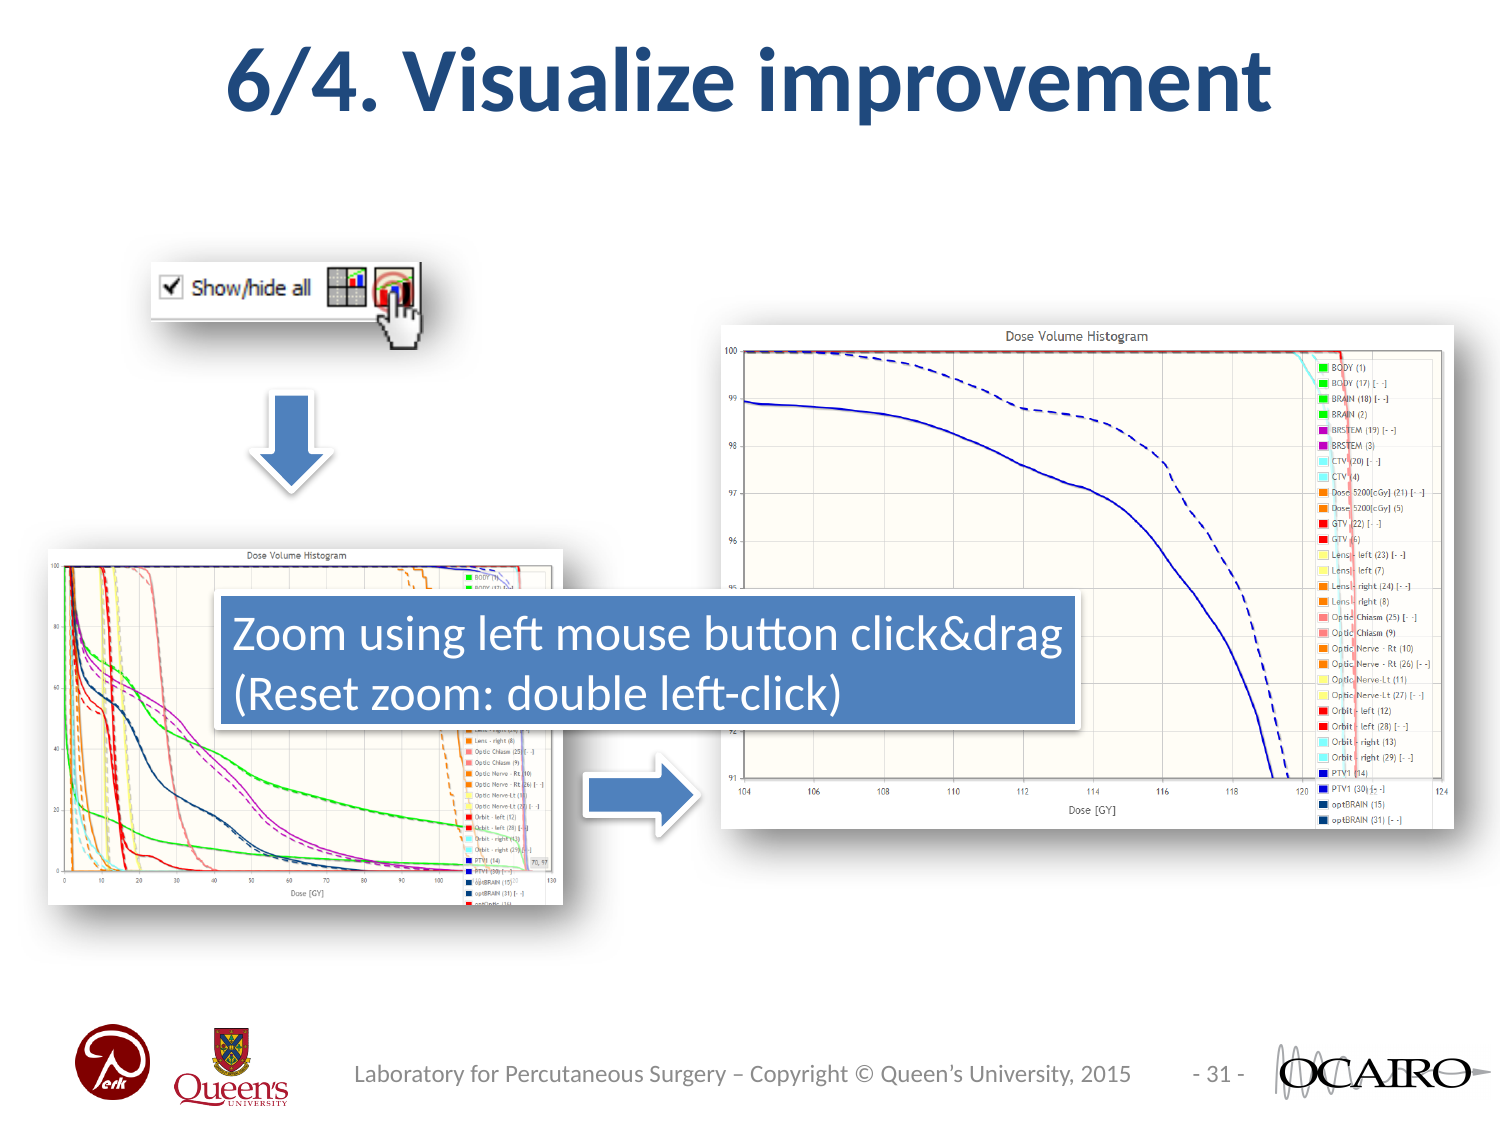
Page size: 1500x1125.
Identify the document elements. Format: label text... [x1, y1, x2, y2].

picture [1275, 1044, 1491, 1100]
slide_number - 31 - [1175, 1042, 1263, 1103]
picture [47, 549, 563, 906]
text_box 6/4. Visualize improvement [0, 12, 1500, 163]
text_box Zoom using left mouse button click&drag (Reset zoom: double left-click) [566, 589, 716, 730]
picture [174, 1028, 288, 1106]
footer Laboratory for Percutaneous Surgery – Copyright © Queen’s University, 2015 [312, 1042, 1175, 1103]
picture [721, 325, 1454, 829]
picture [150, 262, 424, 350]
text_box [582, 752, 702, 838]
text_box [248, 389, 335, 494]
picture [75, 1024, 150, 1100]
